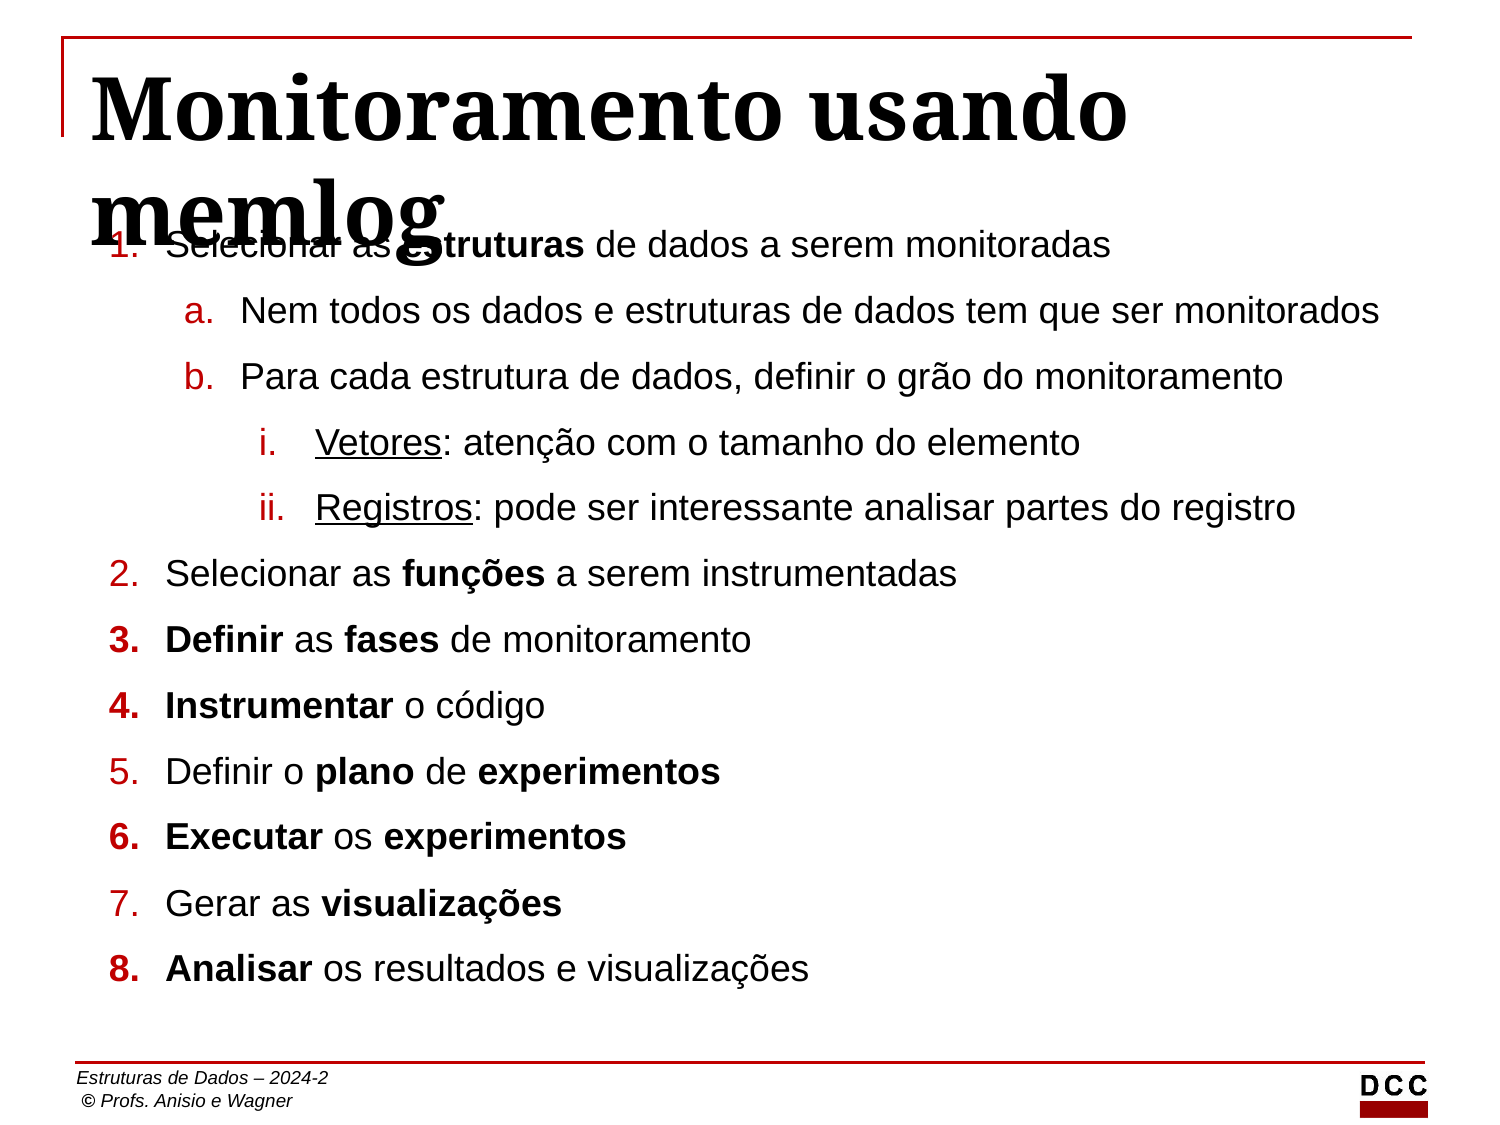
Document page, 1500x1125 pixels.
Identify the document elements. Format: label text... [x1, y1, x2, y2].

picture [1355, 1065, 1433, 1124]
list Selecionar as estruturas de dados a serem monitoradas Nem todos os dados e estruturas de dados tem que ser monitorados Para cada estrutura de dados, definir o grão do monitoramento Vetores: atenção com o tamanho do elemento Registros: pode ser interessante analisar partes do registro Selecionar as funções a serem instrumentadas Definir as fases de monitoramento Instrumentar o código Definir o plano de experimentos Executar os experimentos Gerar as visualizações Analisar os resultados e visualizações [75, 212, 1425, 1038]
title Monitoramento usando memlog [75, 45, 1425, 188]
